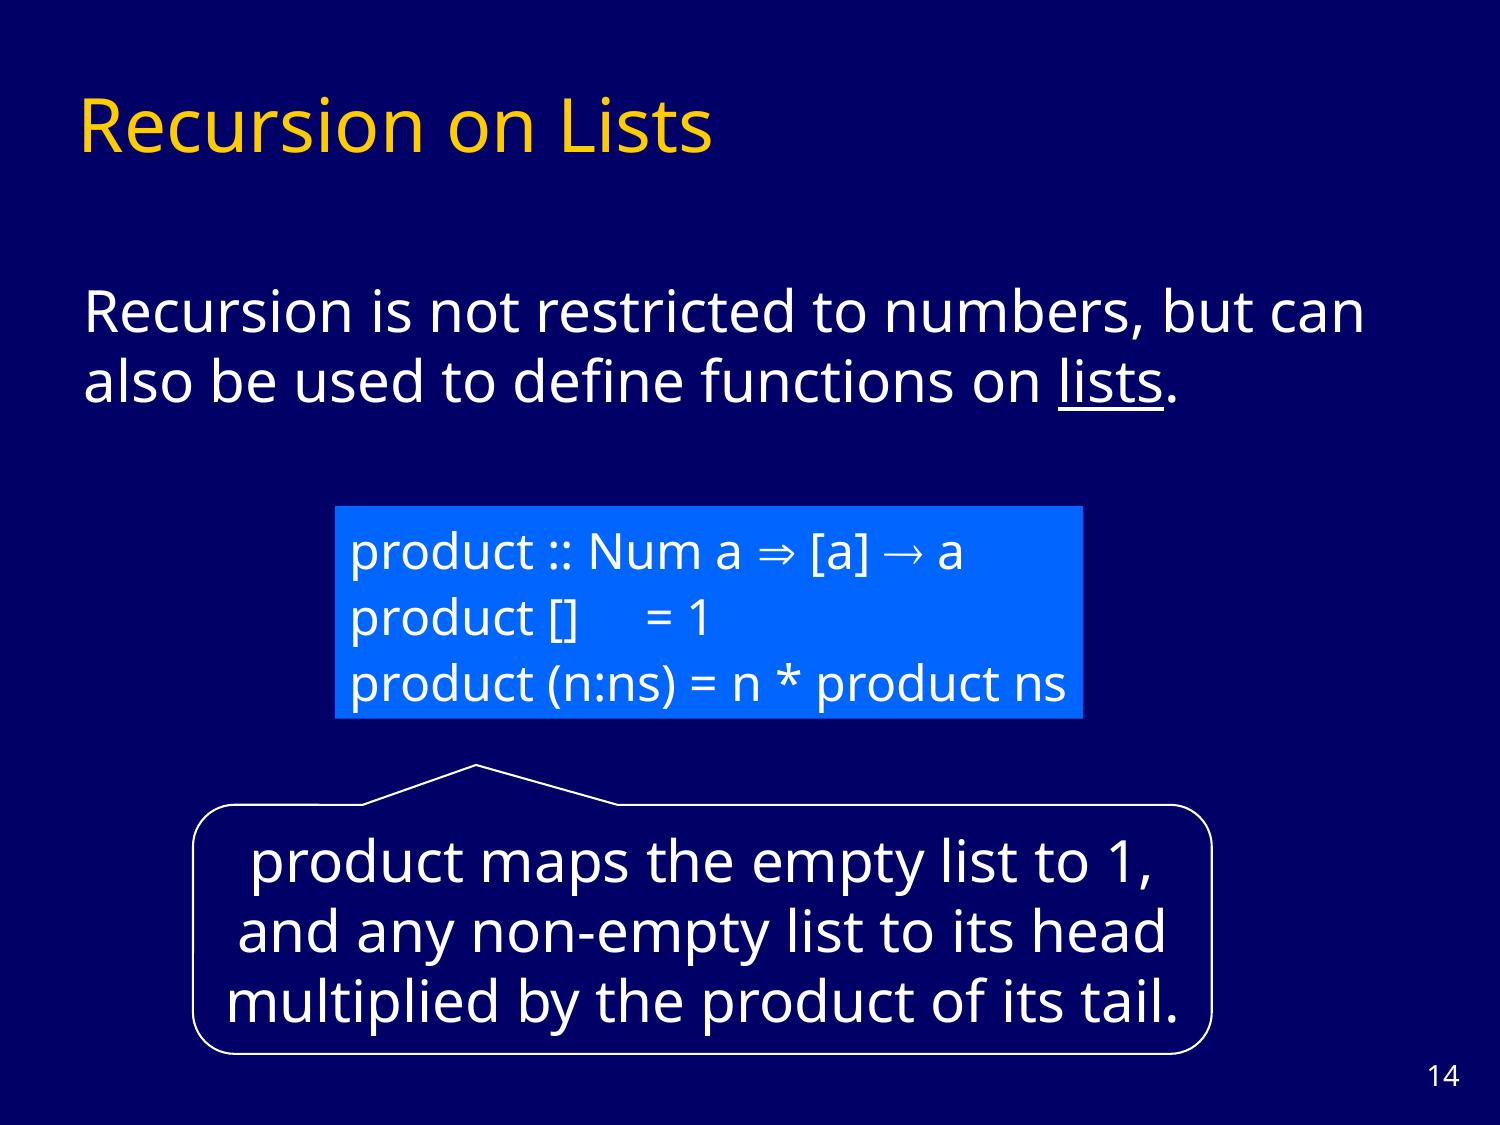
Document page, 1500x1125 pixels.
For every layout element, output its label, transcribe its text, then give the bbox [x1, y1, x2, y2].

slide_number 13 [1374, 1049, 1476, 1101]
text_box Recursion is not restricted to numbers, but can also be used to define functions on lists. [69, 266, 1430, 422]
text_box product maps the empty list to 1, and any non-empty list to its head multiplied by the product of its tail. [192, 764, 1212, 1054]
text_box product :: Num a  [a]  a product [] = 1 product (n:ns) = n * product ns [334, 505, 1084, 719]
title Recursion on Lists [62, 62, 1338, 175]
